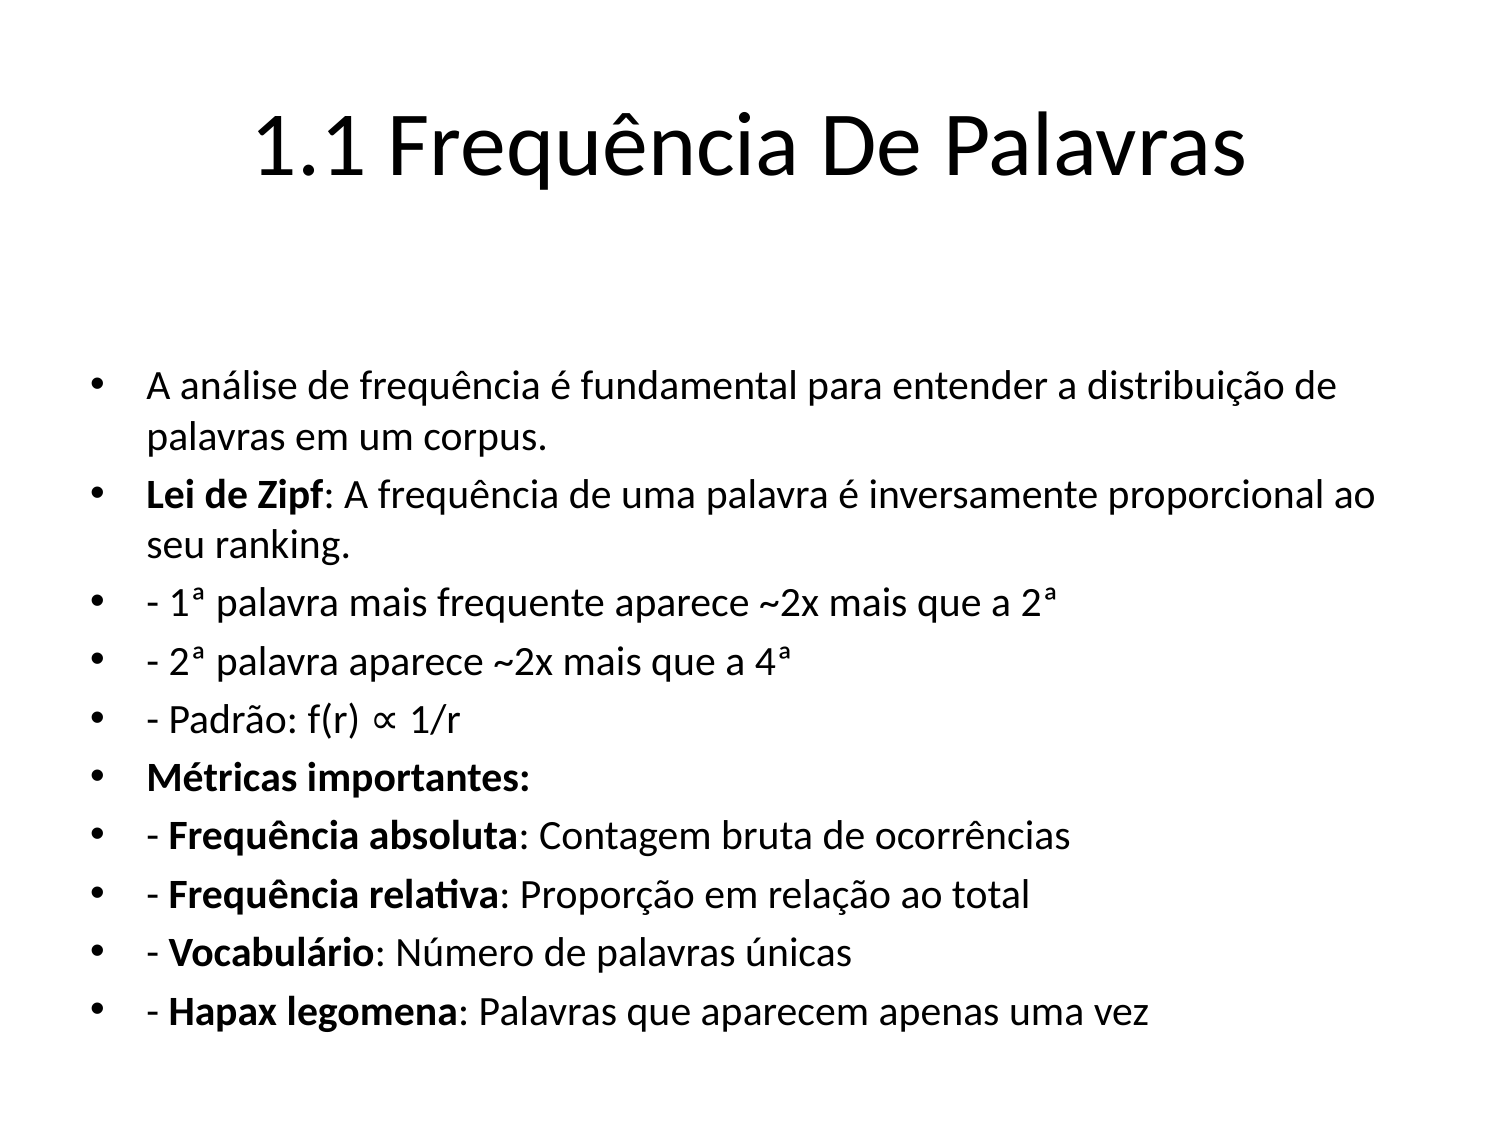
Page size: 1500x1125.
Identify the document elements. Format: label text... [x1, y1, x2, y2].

list A análise de frequência é fundamental para entender a distribuição de palavras em um corpus. Lei de Zipf: A frequência de uma palavra é inversamente proporcional ao seu ranking. - 1ª palavra mais frequente aparece ~2x mais que a 2ª - 2ª palavra aparece ~2x mais que a 4ª - Padrão: f(r) ∝ 1/r Métricas importantes: - Frequência absoluta: Contagem bruta de ocorrências - Frequência relativa: Proporção em relação ao total - Vocabulário: Número de palavras únicas - Hapax legomena: Palavras que aparecem apenas uma vez [75, 262, 1425, 1005]
title 1.1 Frequência De Palavras [75, 45, 1425, 233]
